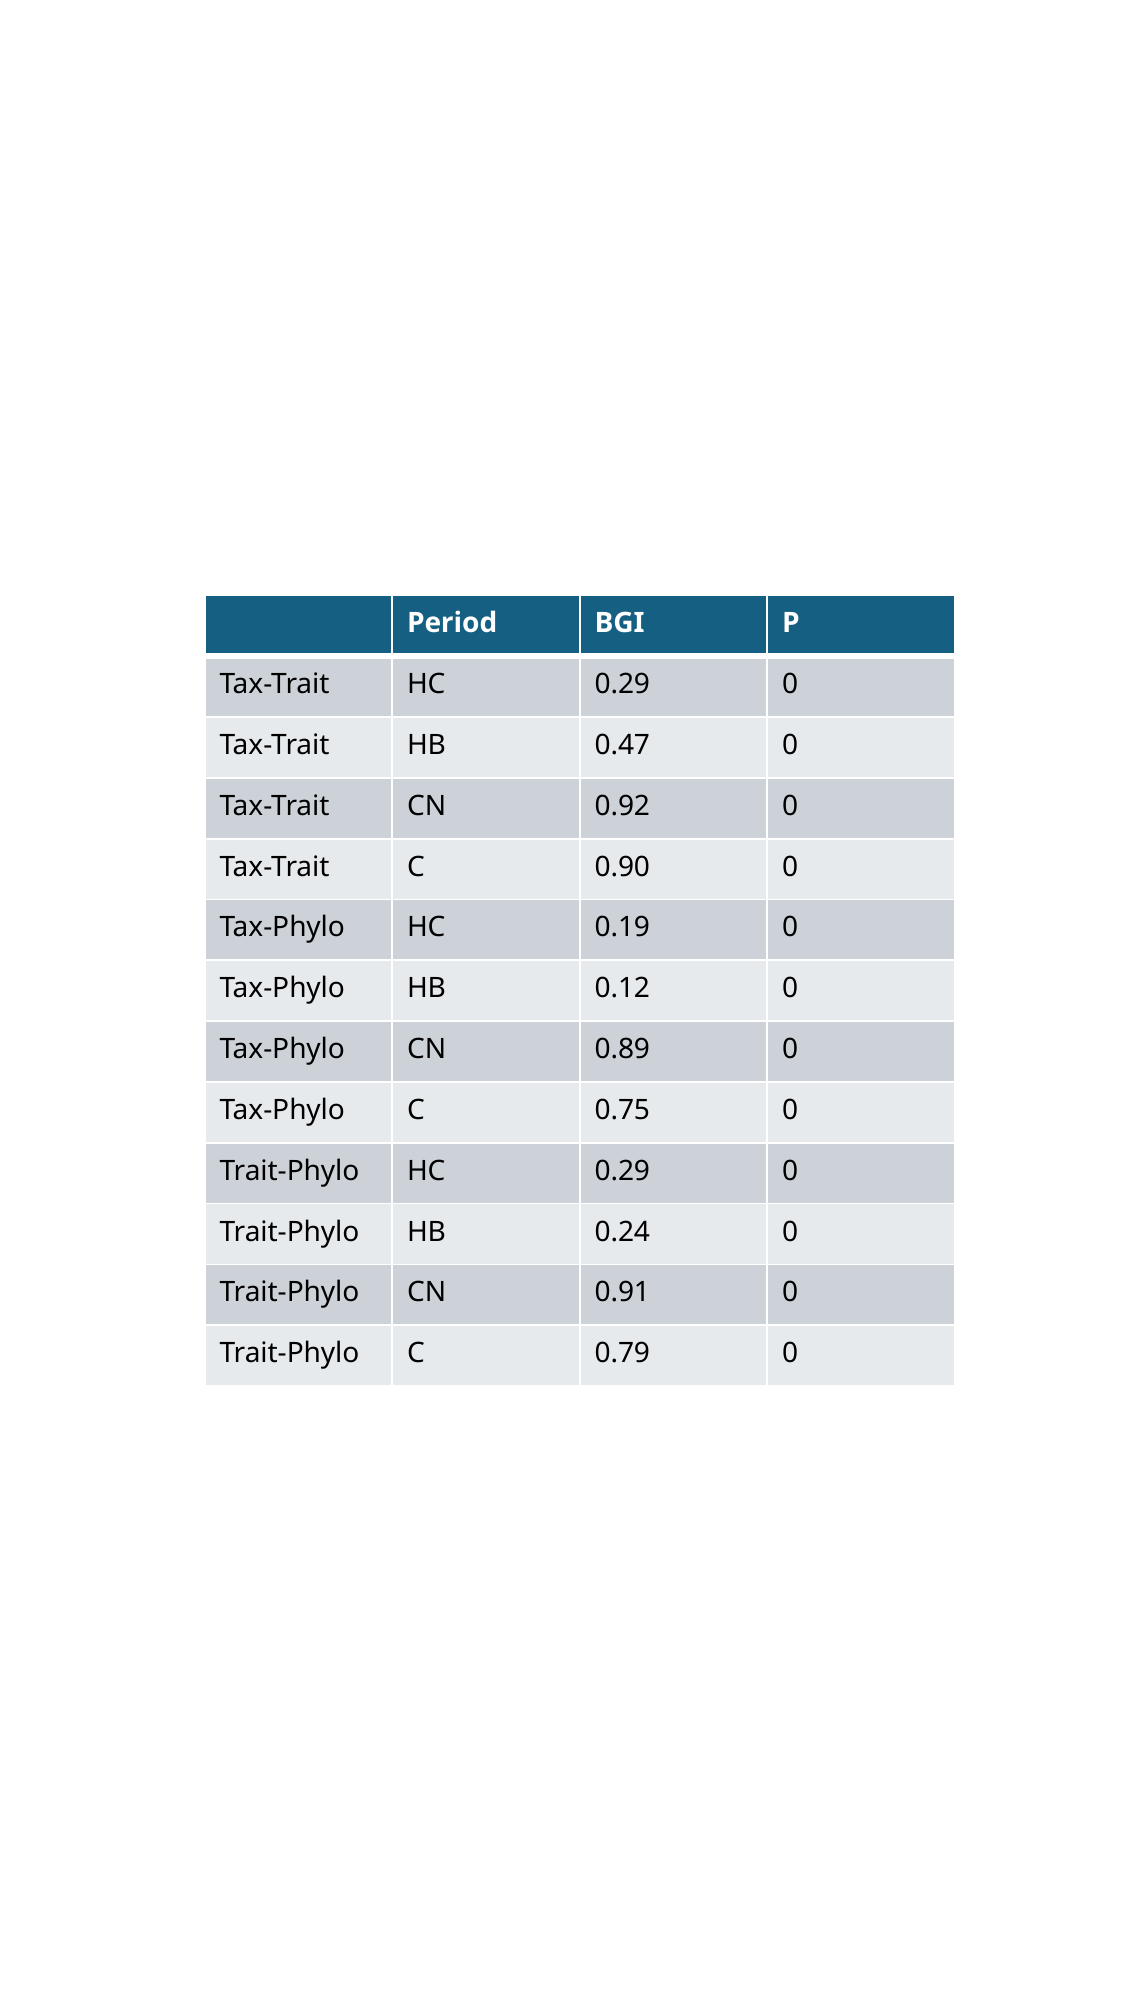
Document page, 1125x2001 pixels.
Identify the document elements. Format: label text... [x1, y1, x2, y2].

table_cell 0 [768, 1083, 954, 1142]
table_cell 0.75 [581, 1083, 766, 1142]
table_cell 0 [768, 900, 954, 959]
table_cell 0.29 [581, 1144, 766, 1203]
table_cell 0 [768, 1265, 954, 1324]
table_cell Tax-Trait [206, 718, 391, 777]
table_cell 0.47 [581, 718, 766, 777]
table_cell HC [393, 659, 579, 716]
table_cell 0 [768, 1326, 954, 1385]
table_cell 0 [768, 1204, 954, 1264]
table_cell 0.12 [581, 961, 766, 1020]
table_cell 0.29 [581, 659, 766, 716]
table_cell 0.24 [581, 1204, 766, 1264]
table_cell CN [393, 1265, 579, 1324]
table_cell 0.91 [581, 1265, 766, 1324]
table_cell 0 [768, 1022, 954, 1081]
table_cell 0.92 [581, 779, 766, 838]
table_cell HB [393, 1204, 579, 1264]
table_cell Tax-Phylo [206, 900, 391, 959]
table_cell Trait-Phylo [206, 1204, 391, 1264]
table_cell CN [393, 779, 579, 838]
table_cell 0.90 [581, 840, 766, 899]
table_cell 0 [768, 779, 954, 838]
table_cell Tax-Trait [206, 779, 391, 838]
table_header P [768, 596, 954, 653]
table_cell HB [393, 718, 579, 777]
table_cell HB [393, 961, 579, 1020]
table_cell Tax-Phylo [206, 1022, 391, 1081]
table_cell HC [393, 900, 579, 959]
table_header Period [393, 596, 579, 653]
table_cell Tax-Phylo [206, 961, 391, 1020]
table_cell CN [393, 1022, 579, 1081]
table_cell C [393, 1326, 579, 1385]
table_header [206, 596, 391, 653]
table_cell Tax-Phylo [206, 1083, 391, 1142]
table_cell Tax-Trait [206, 659, 391, 716]
table_cell 0 [768, 1144, 954, 1203]
table_cell 0.19 [581, 900, 766, 959]
table_cell 0 [768, 718, 954, 777]
table_cell 0 [768, 840, 954, 899]
table_cell Trait-Phylo [206, 1326, 391, 1385]
table_cell Tax-Trait [206, 840, 391, 899]
table_cell C [393, 1083, 579, 1142]
table_header BGI [581, 596, 766, 653]
table_cell Trait-Phylo [206, 1144, 391, 1203]
table_cell Trait-Phylo [206, 1265, 391, 1324]
table_cell HC [393, 1144, 579, 1203]
table_cell 0.89 [581, 1022, 766, 1081]
table_cell C [393, 840, 579, 899]
table_cell 0 [768, 961, 954, 1020]
table_cell 0 [768, 659, 954, 716]
table_cell 0.79 [581, 1326, 766, 1385]
